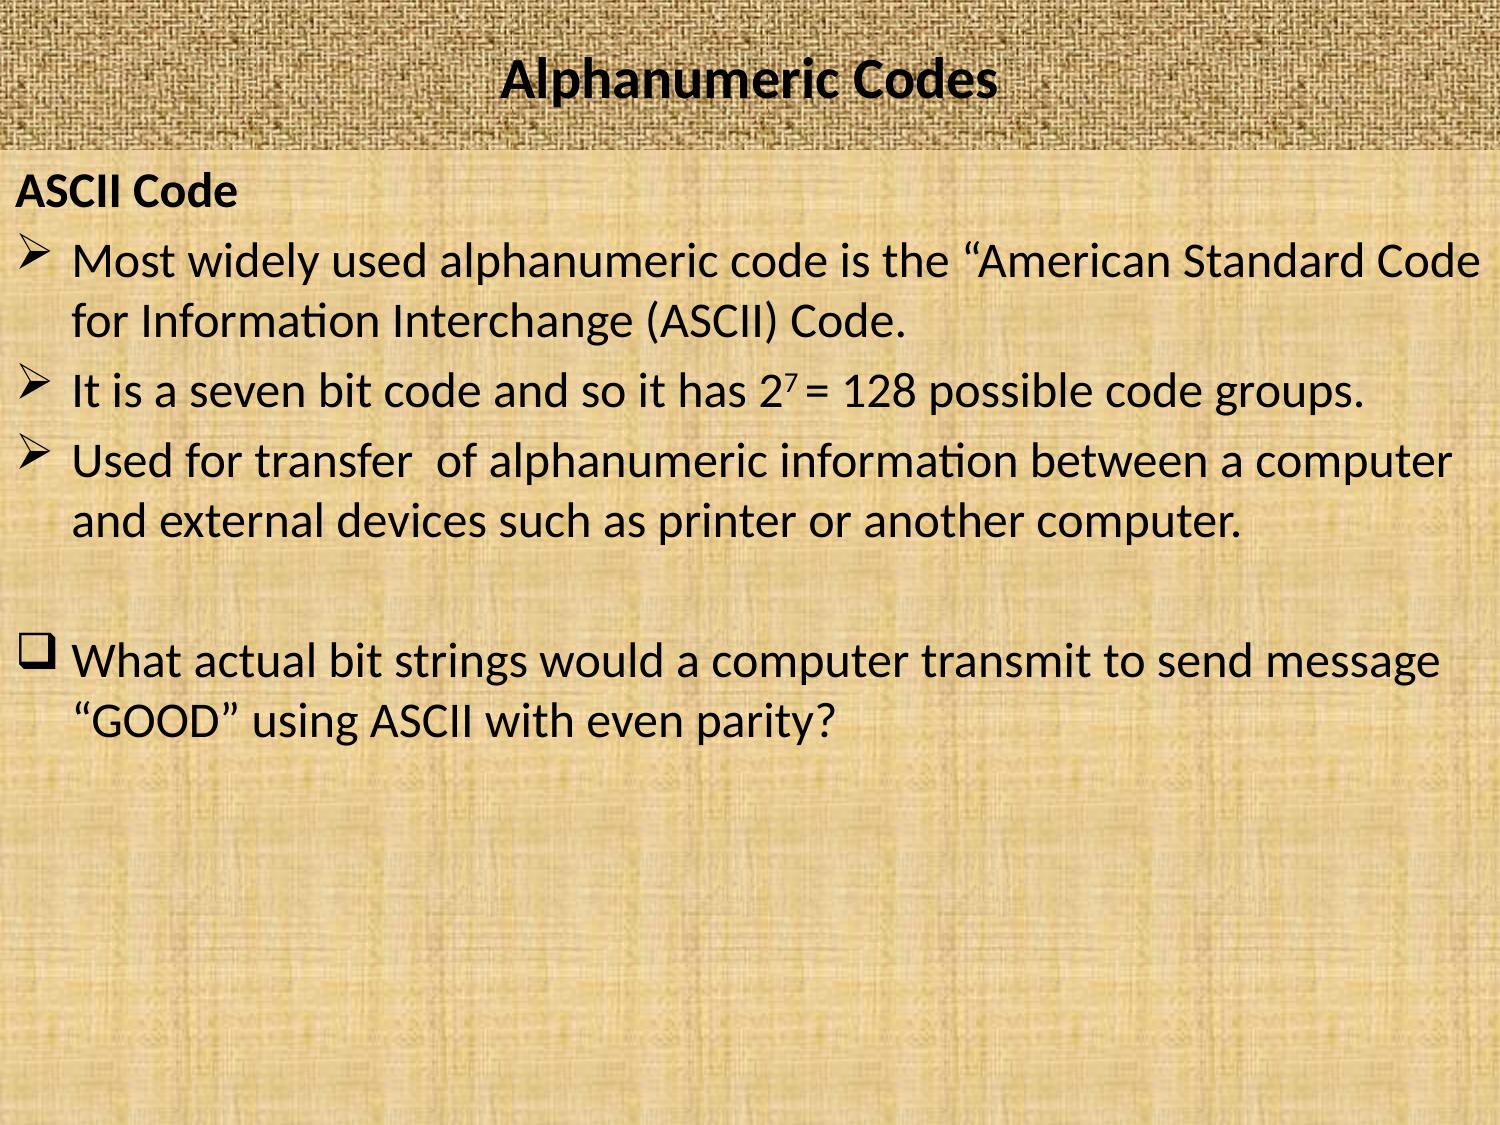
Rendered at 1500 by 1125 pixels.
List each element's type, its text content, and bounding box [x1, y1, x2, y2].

list ASCII Code Most widely used alphanumeric code is the “American Standard Code for Information Interchange (ASCII) Code. It is a seven bit code and so it has 27 = 128 possible code groups. Used for transfer of alphanumeric information between a computer and external devices such as printer or another computer. What actual bit strings would a computer transmit to send message “GOOD” using ASCII with even parity? [0, 150, 1500, 1125]
title Alphanumeric Codes [0, 0, 1500, 150]
